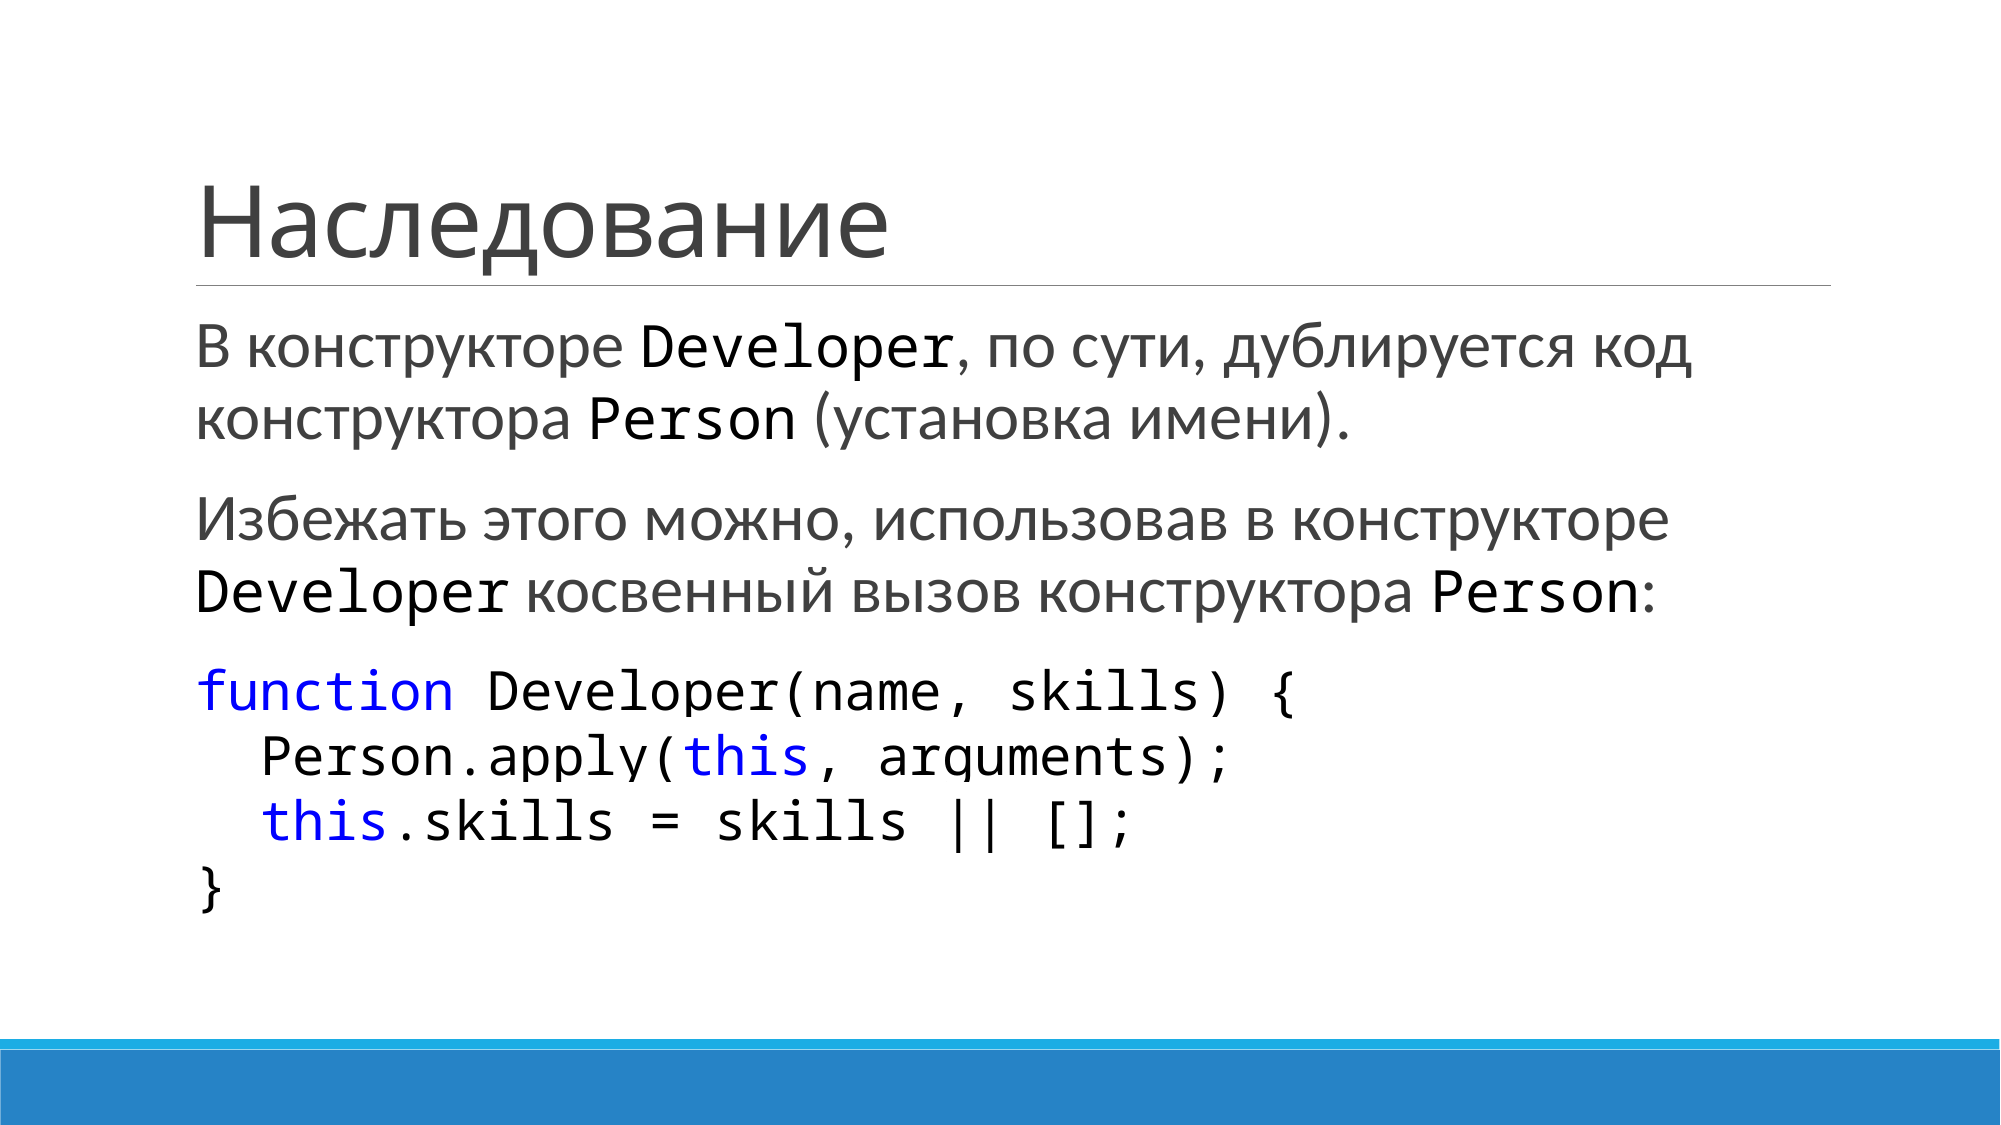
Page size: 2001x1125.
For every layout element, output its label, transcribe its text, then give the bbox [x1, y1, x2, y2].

list В конструкторе Developer, по сути, дублируется код конструктора Person (установка имени). Избежать этого можно, использовав в конструкторе Developer косвенный вызов конструктора Person: function Developer(name, skills) { Person.apply(this, arguments); this.skills = skills || []; } [180, 302, 1830, 963]
title Наследование [180, 47, 1830, 285]
